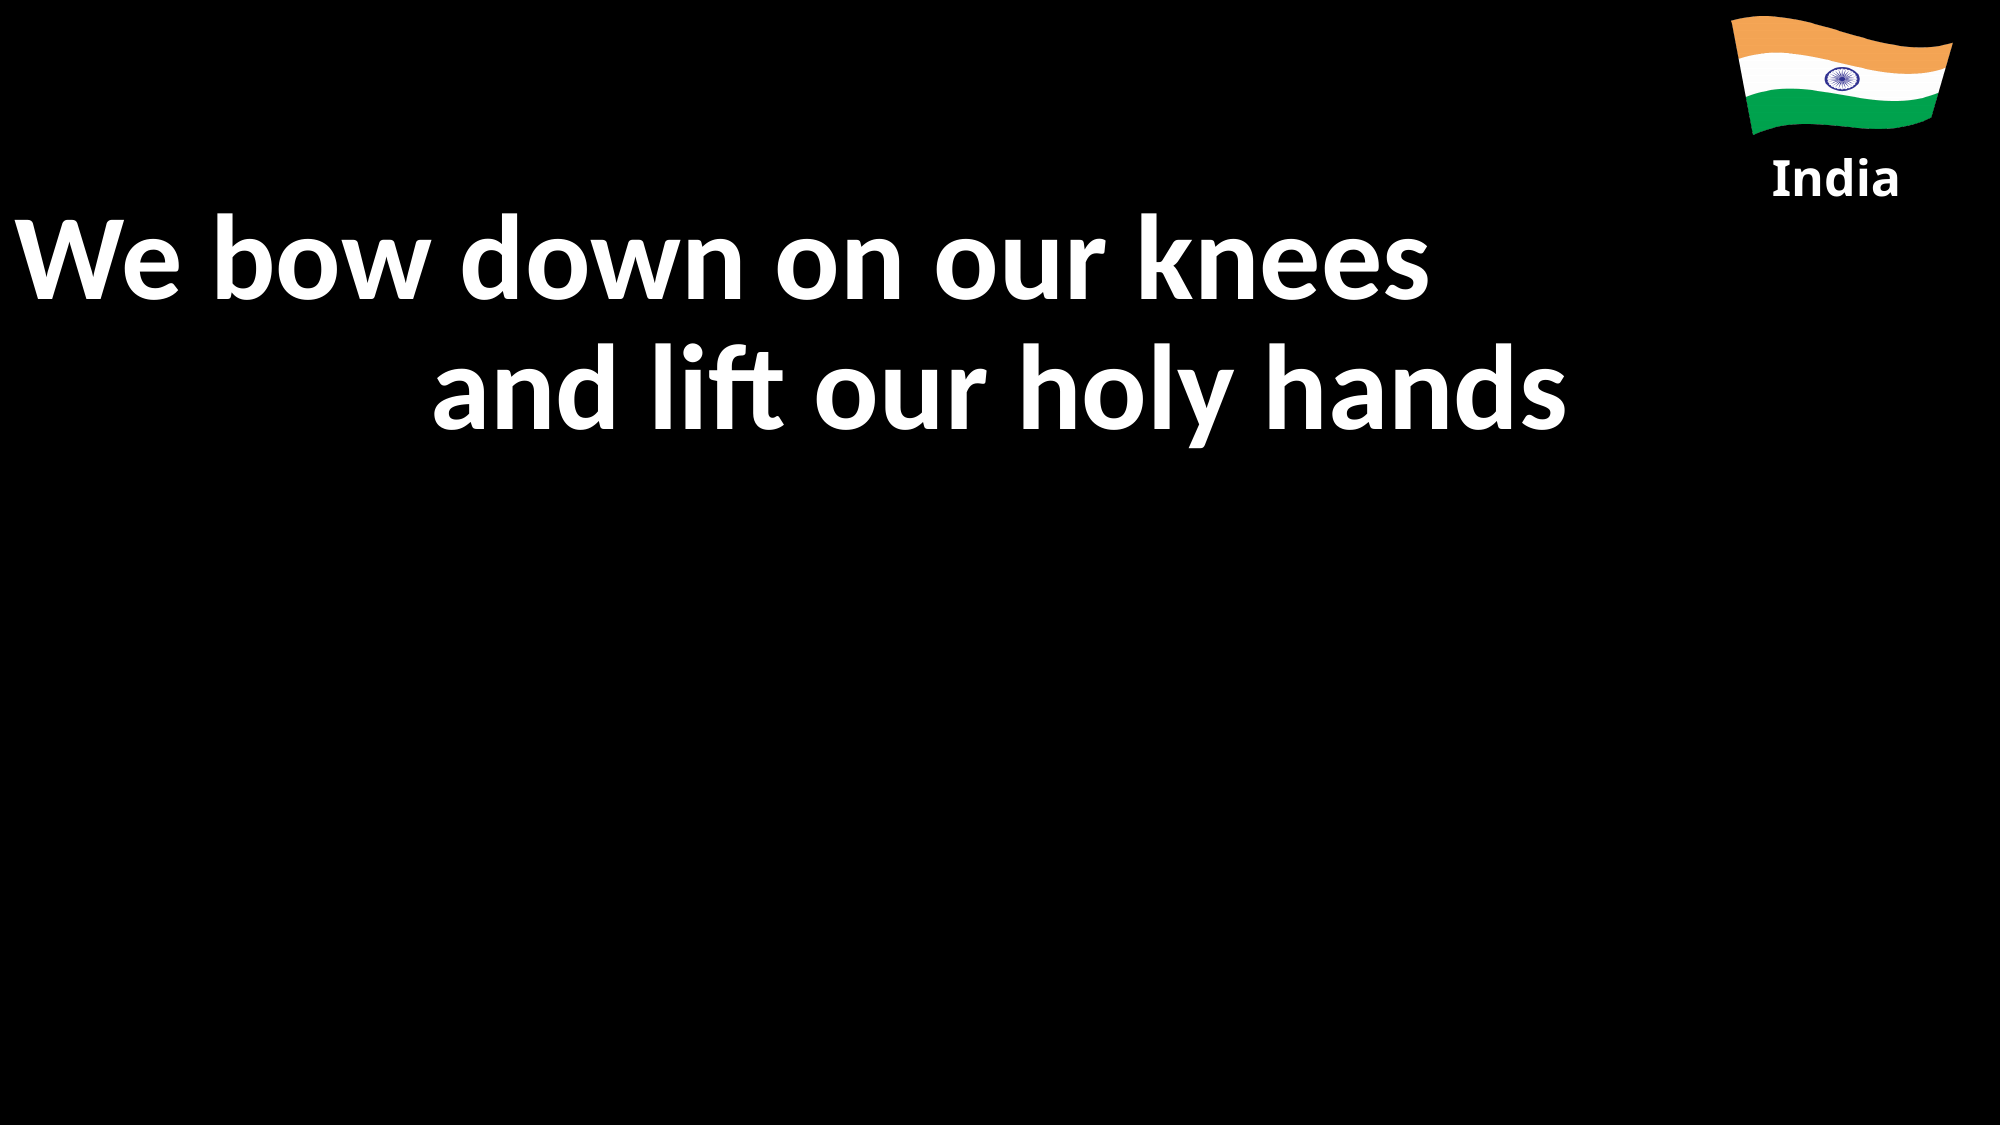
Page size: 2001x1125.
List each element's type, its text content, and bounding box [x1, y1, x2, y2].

picture [1731, 16, 1953, 135]
text_box India [1757, 143, 1917, 214]
list We bow down on our knees and lift our holy hands [0, 109, 2000, 464]
